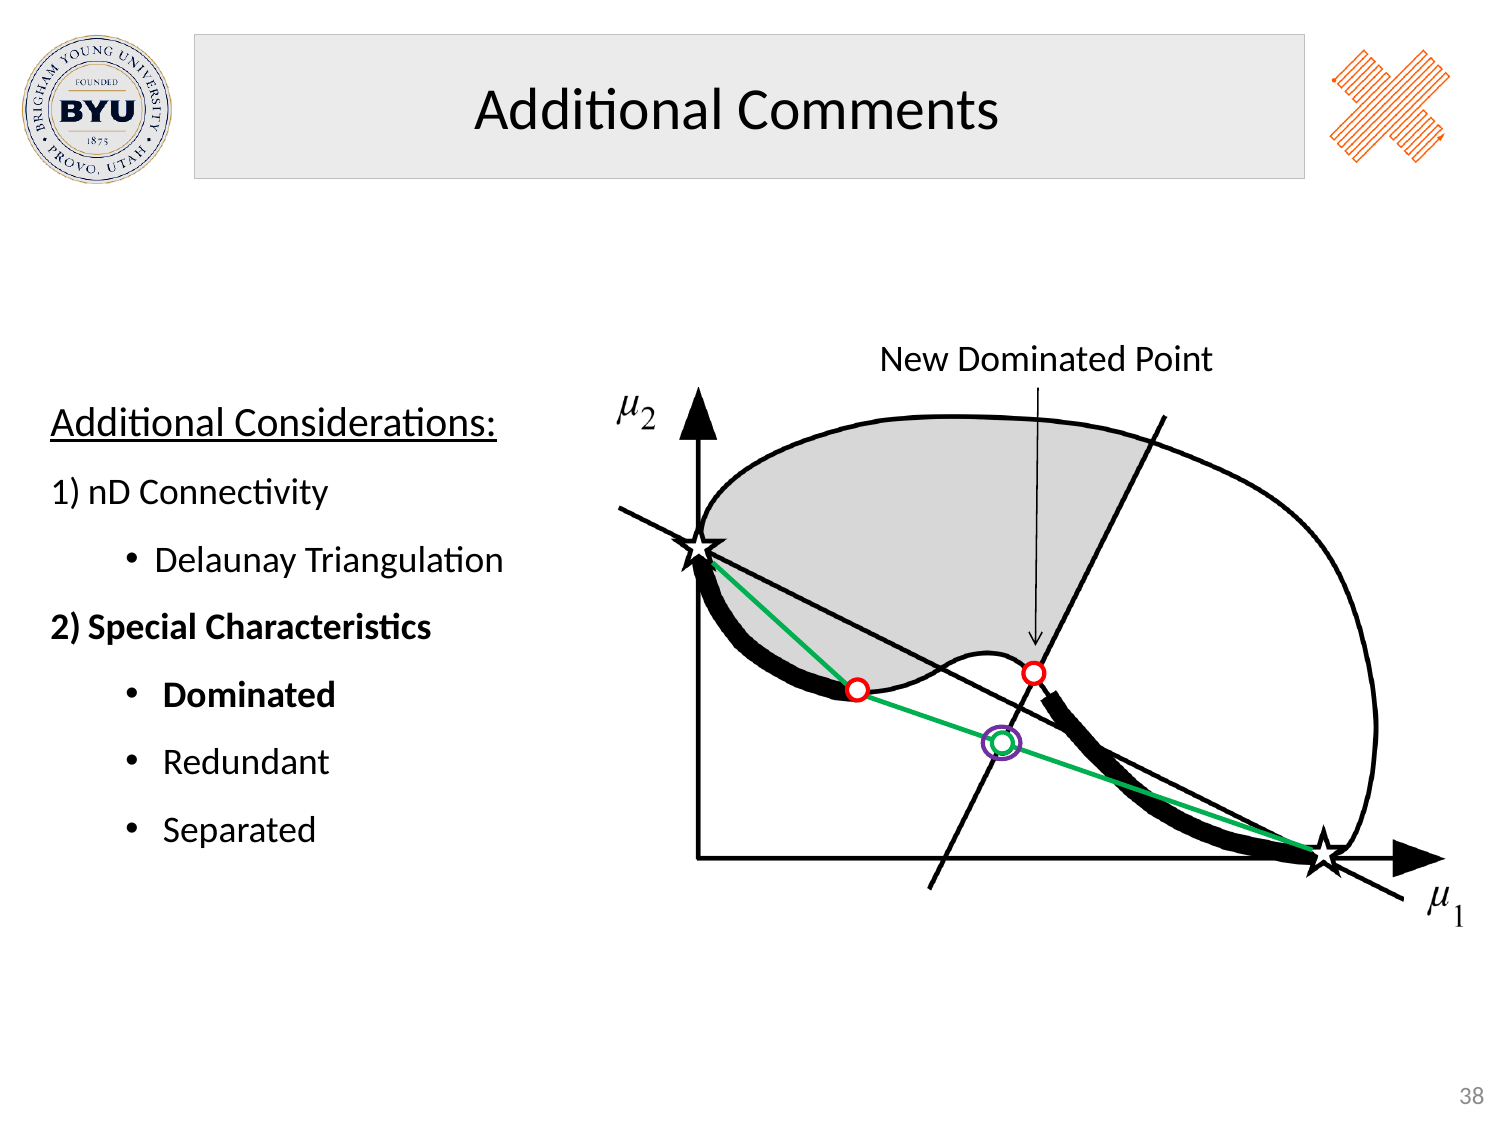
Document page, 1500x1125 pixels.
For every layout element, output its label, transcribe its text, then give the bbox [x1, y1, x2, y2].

picture [1329, 49, 1450, 163]
text_box Additional Considerations: nD Connectivity Delaunay Triangulation Special Characteristics Dominated Redundant Separated [35, 362, 520, 858]
text_box [1404, 873, 1487, 965]
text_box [863, 695, 1313, 851]
text_box New Dominated Point [864, 304, 1229, 385]
slide_number 38 [1437, 1064, 1500, 1125]
picture [21, 34, 172, 184]
picture [588, 374, 1465, 938]
text_box [582, 372, 665, 464]
text_box Additional Comments [212, 62, 1263, 150]
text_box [1035, 387, 1039, 646]
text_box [712, 562, 851, 688]
